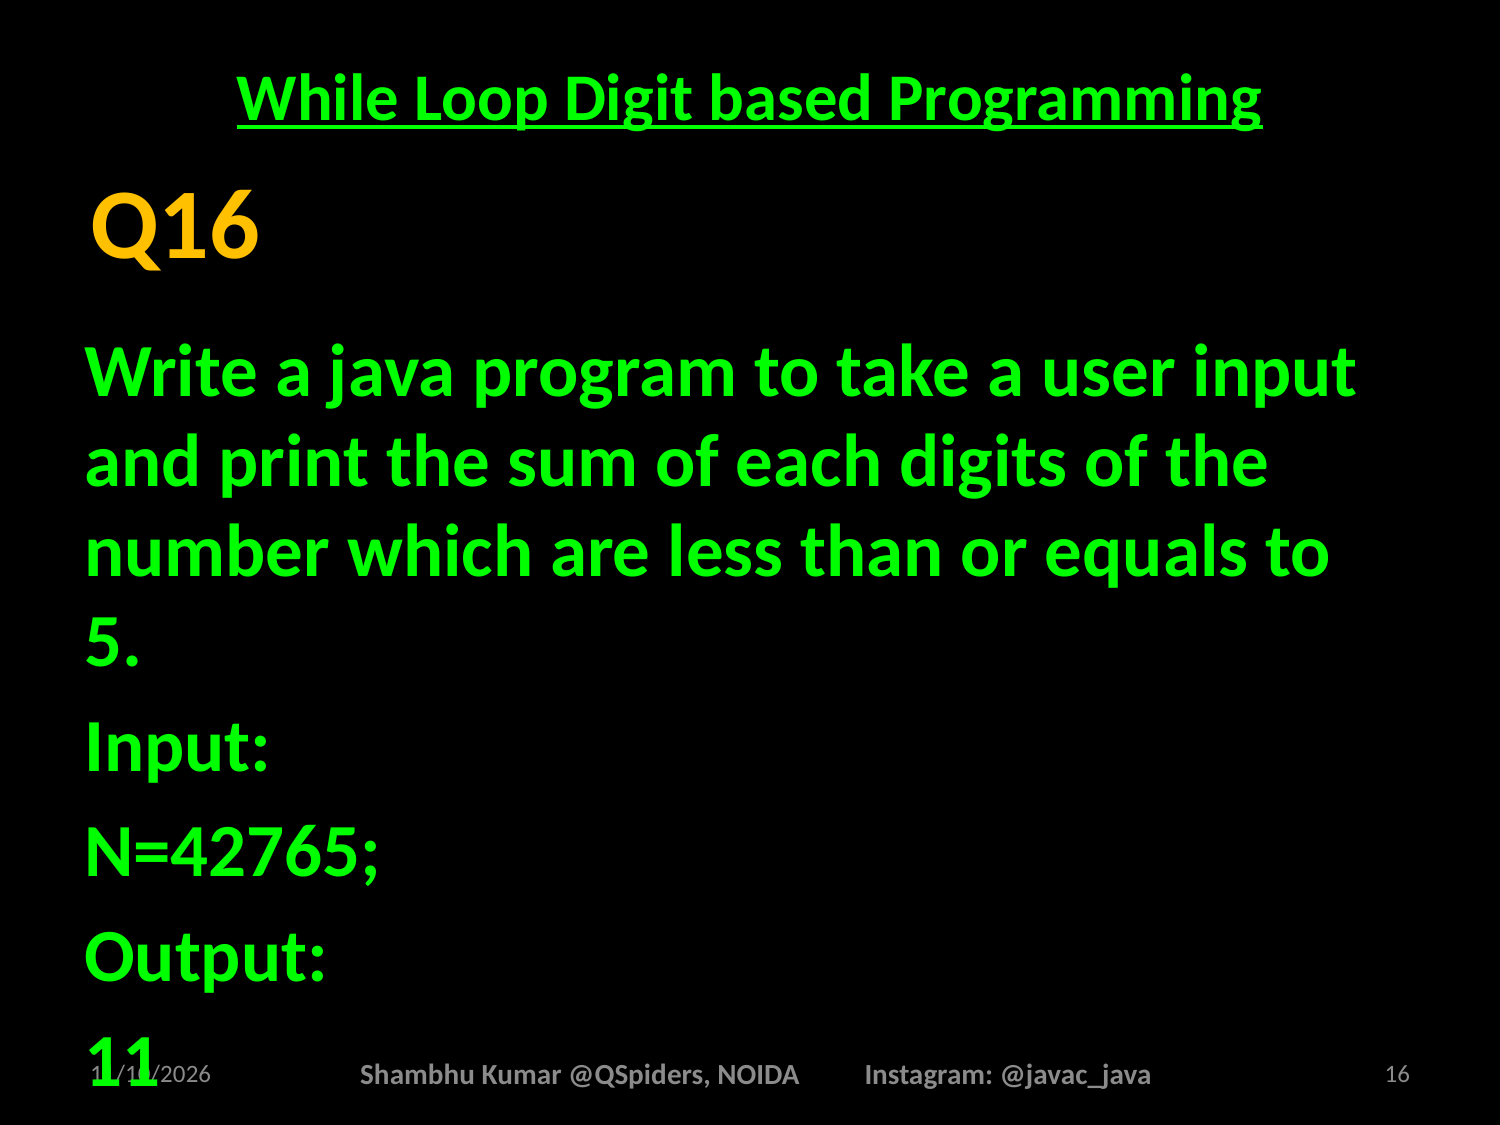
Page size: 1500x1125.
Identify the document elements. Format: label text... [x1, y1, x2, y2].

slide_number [75, 1042, 275, 1103]
list Write a java program to take a user input and print the sum of each digits of the number which are less than or equals to 5. Input: N=42765; Output: 11 [69, 72, 1420, 1125]
text_box Q16 [37, 149, 275, 288]
title While Loop Digit based Programming [75, 0, 1425, 188]
footer Shambhu Kumar @QSpiders, NOIDA Instagram: @javac_java [275, 1042, 1074, 1103]
slide_number 16 [1074, 1042, 1425, 1103]
